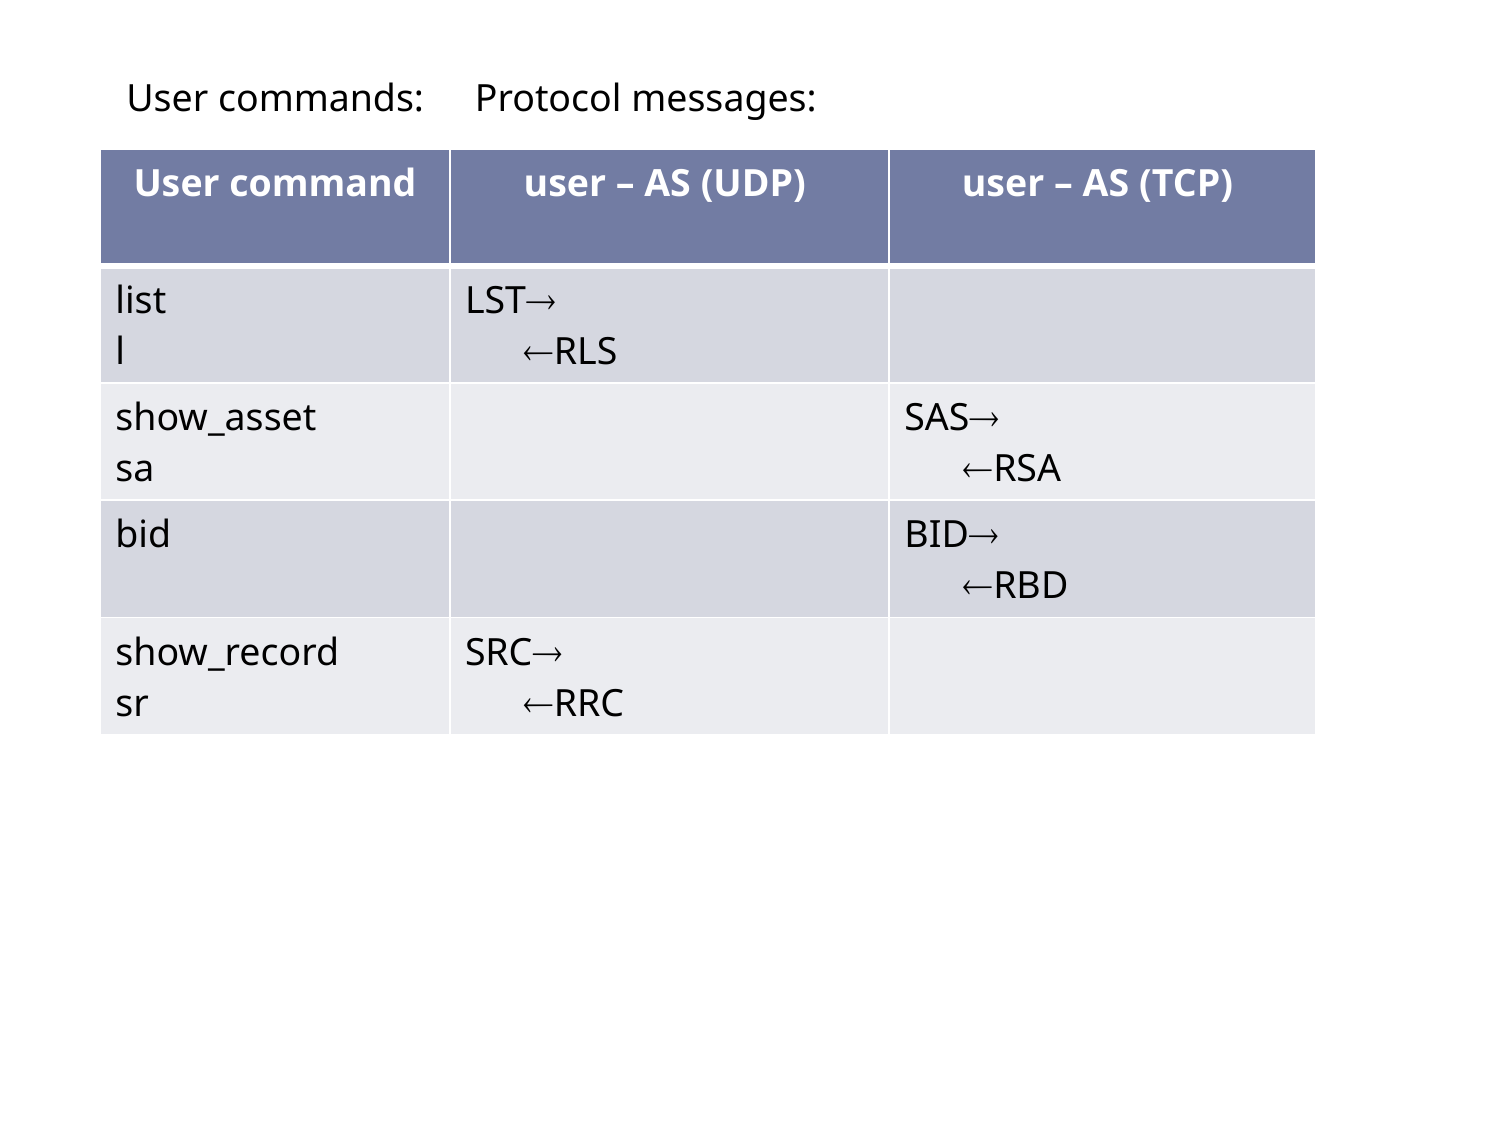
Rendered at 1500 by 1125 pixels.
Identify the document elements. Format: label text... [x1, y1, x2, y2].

table_cell show_record sr [101, 618, 449, 734]
table_cell show_asset sa [101, 384, 449, 499]
table_cell [890, 269, 1315, 382]
table_header User command [101, 150, 449, 263]
table_cell SRC RRC [451, 618, 888, 734]
table_cell SAS RSA [890, 384, 1315, 499]
table_cell [890, 618, 1315, 734]
table_cell [451, 501, 888, 617]
table_header user – AS (TCP) [890, 150, 1315, 263]
table_cell list l [101, 269, 449, 382]
text_box User commands: Protocol messages: [111, 66, 1329, 127]
table_cell LST RLS [451, 269, 888, 382]
table_header user – AS (UDP) [451, 150, 888, 263]
table_cell [451, 384, 888, 499]
table_cell BID RBD [890, 501, 1315, 617]
table_cell bid [101, 501, 449, 617]
